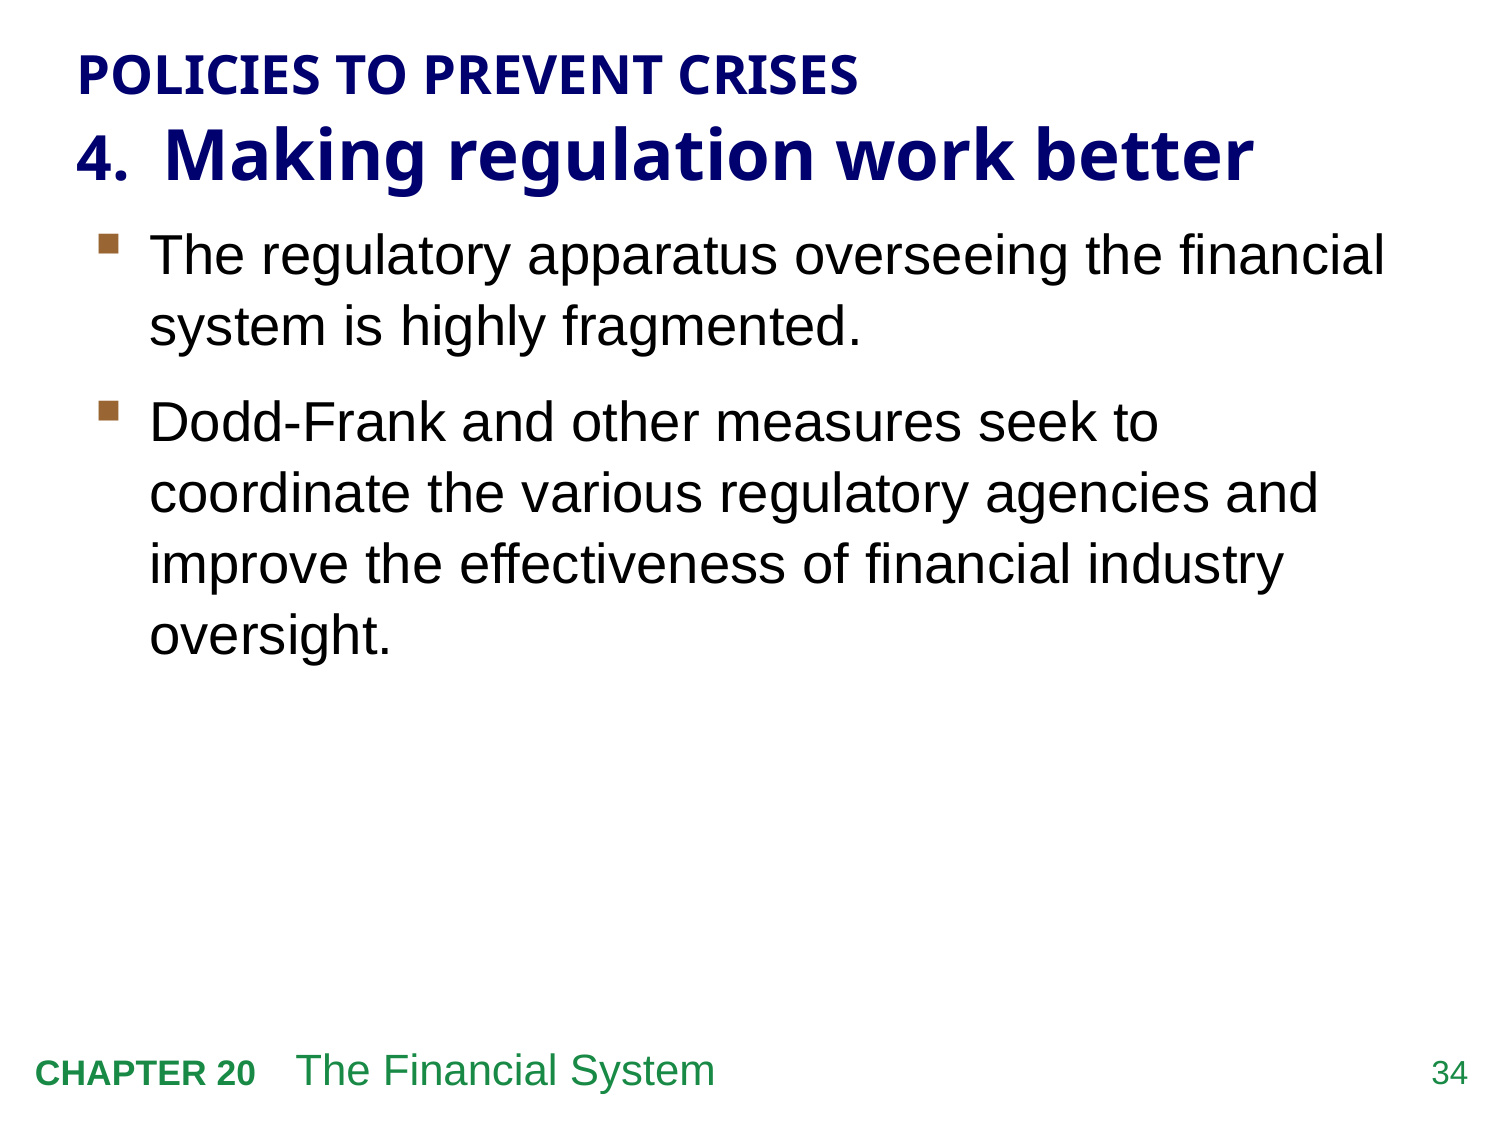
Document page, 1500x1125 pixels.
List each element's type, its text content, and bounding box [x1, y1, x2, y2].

title POLICIES TO PREVENT CRISES 4. Making regulation work better [76, 38, 1430, 193]
list The regulatory apparatus overseeing the financial system is highly fragmented. Dodd-Frank and other measures seek to coordinate the various regulatory agencies and improve the effectiveness of financial industry oversight. [78, 207, 1425, 1009]
